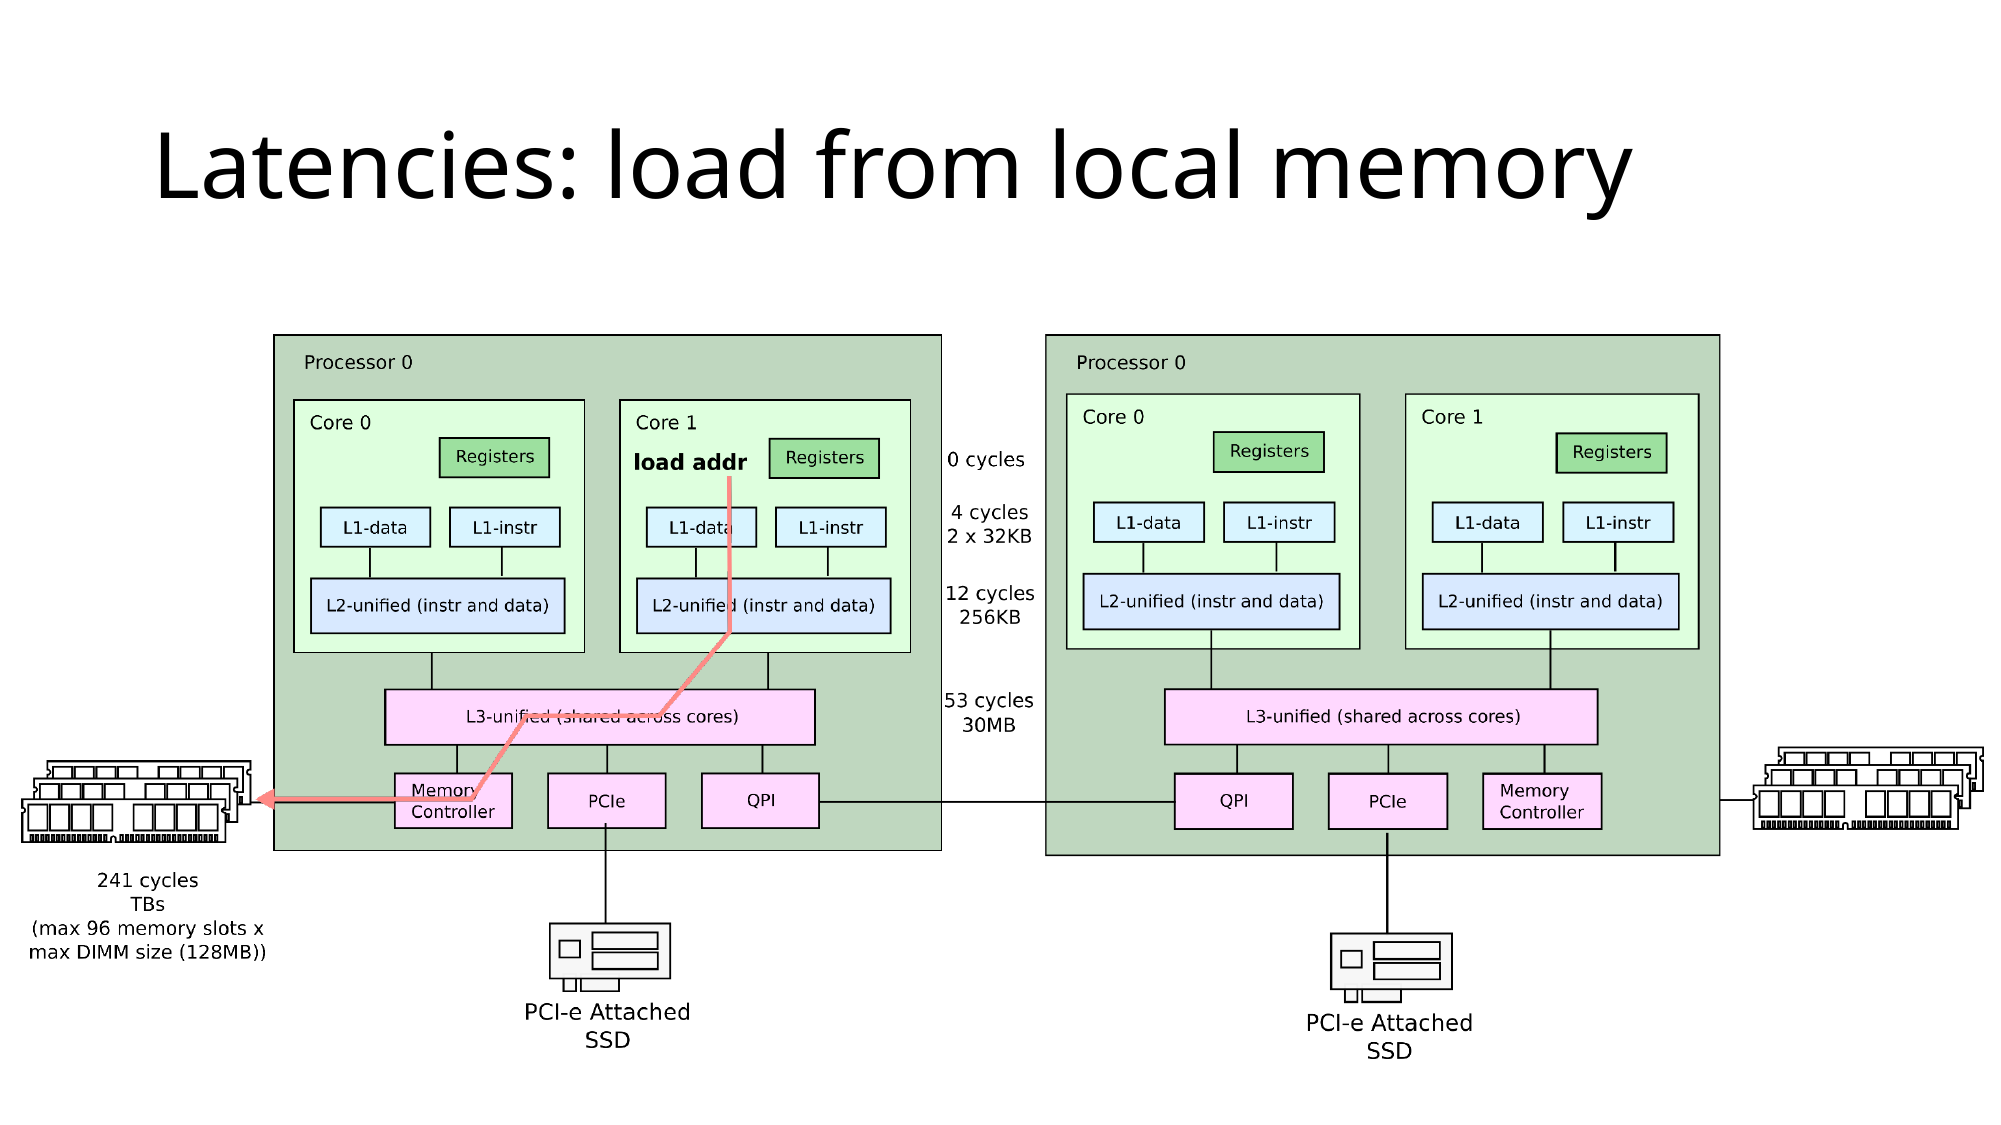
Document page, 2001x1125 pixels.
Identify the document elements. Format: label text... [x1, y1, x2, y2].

picture [21, 334, 1984, 1059]
title Latencies: load from local memory [137, 59, 1863, 278]
picture [30, 872, 265, 961]
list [948, 451, 1024, 470]
